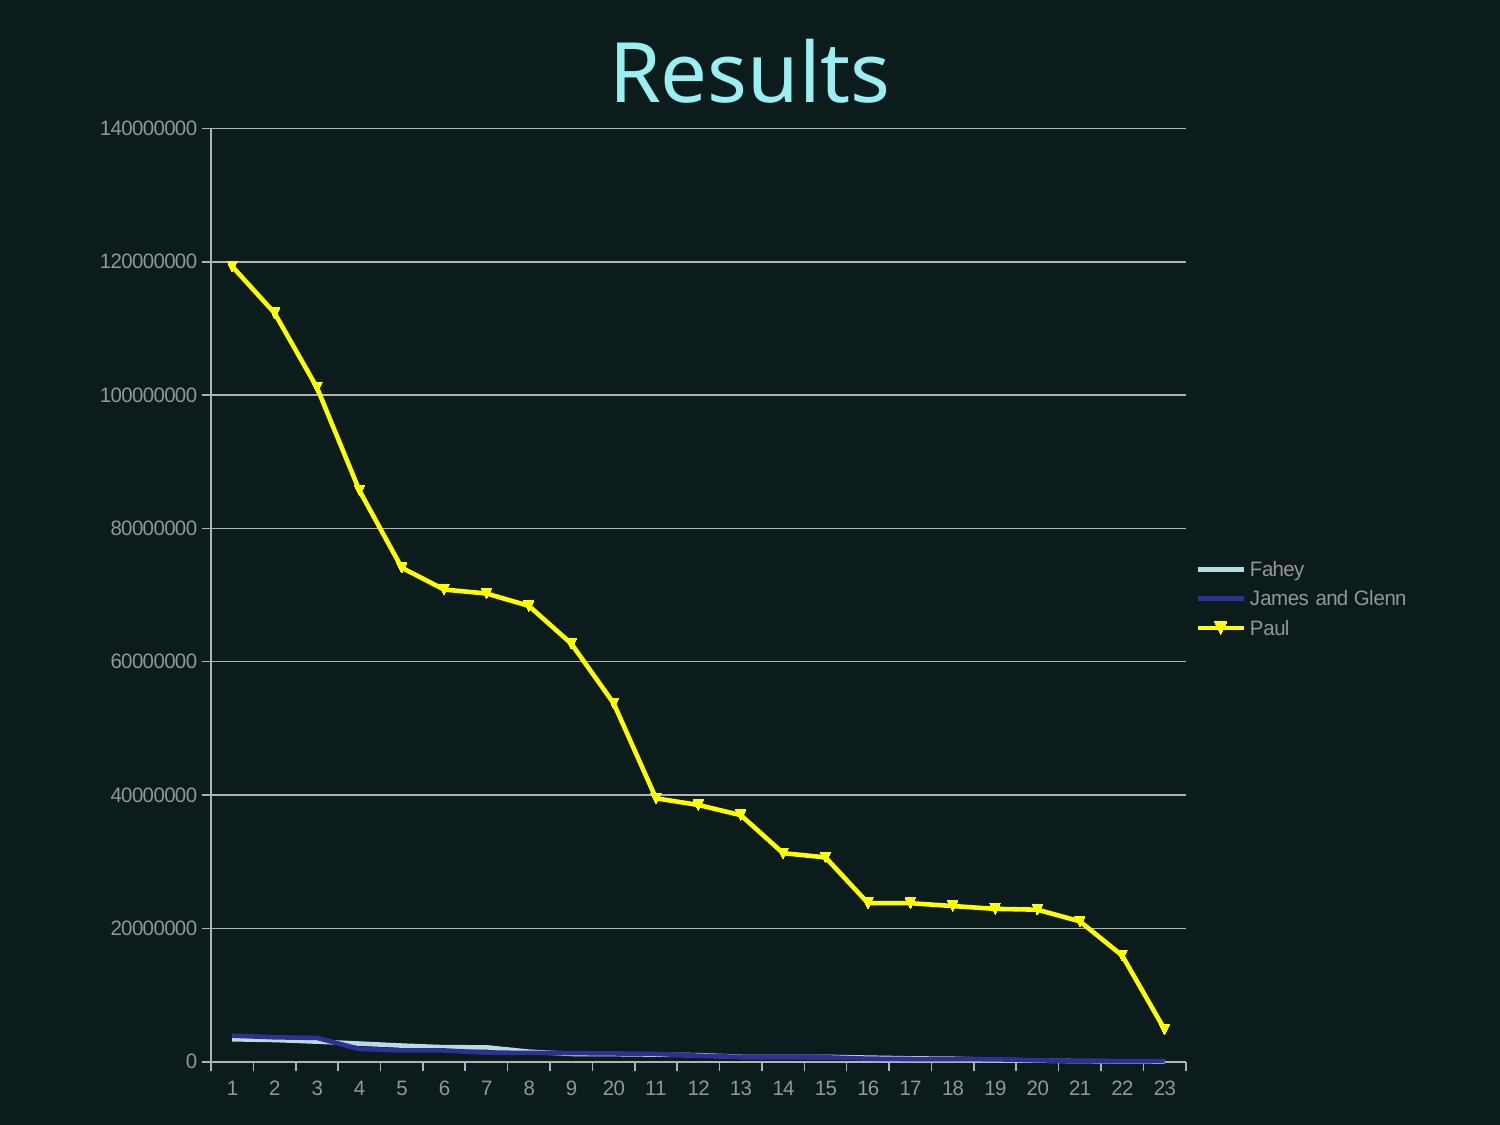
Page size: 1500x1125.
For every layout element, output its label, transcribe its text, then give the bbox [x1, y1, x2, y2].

chart [99, 99, 1426, 1101]
title Results [37, 0, 1463, 138]
